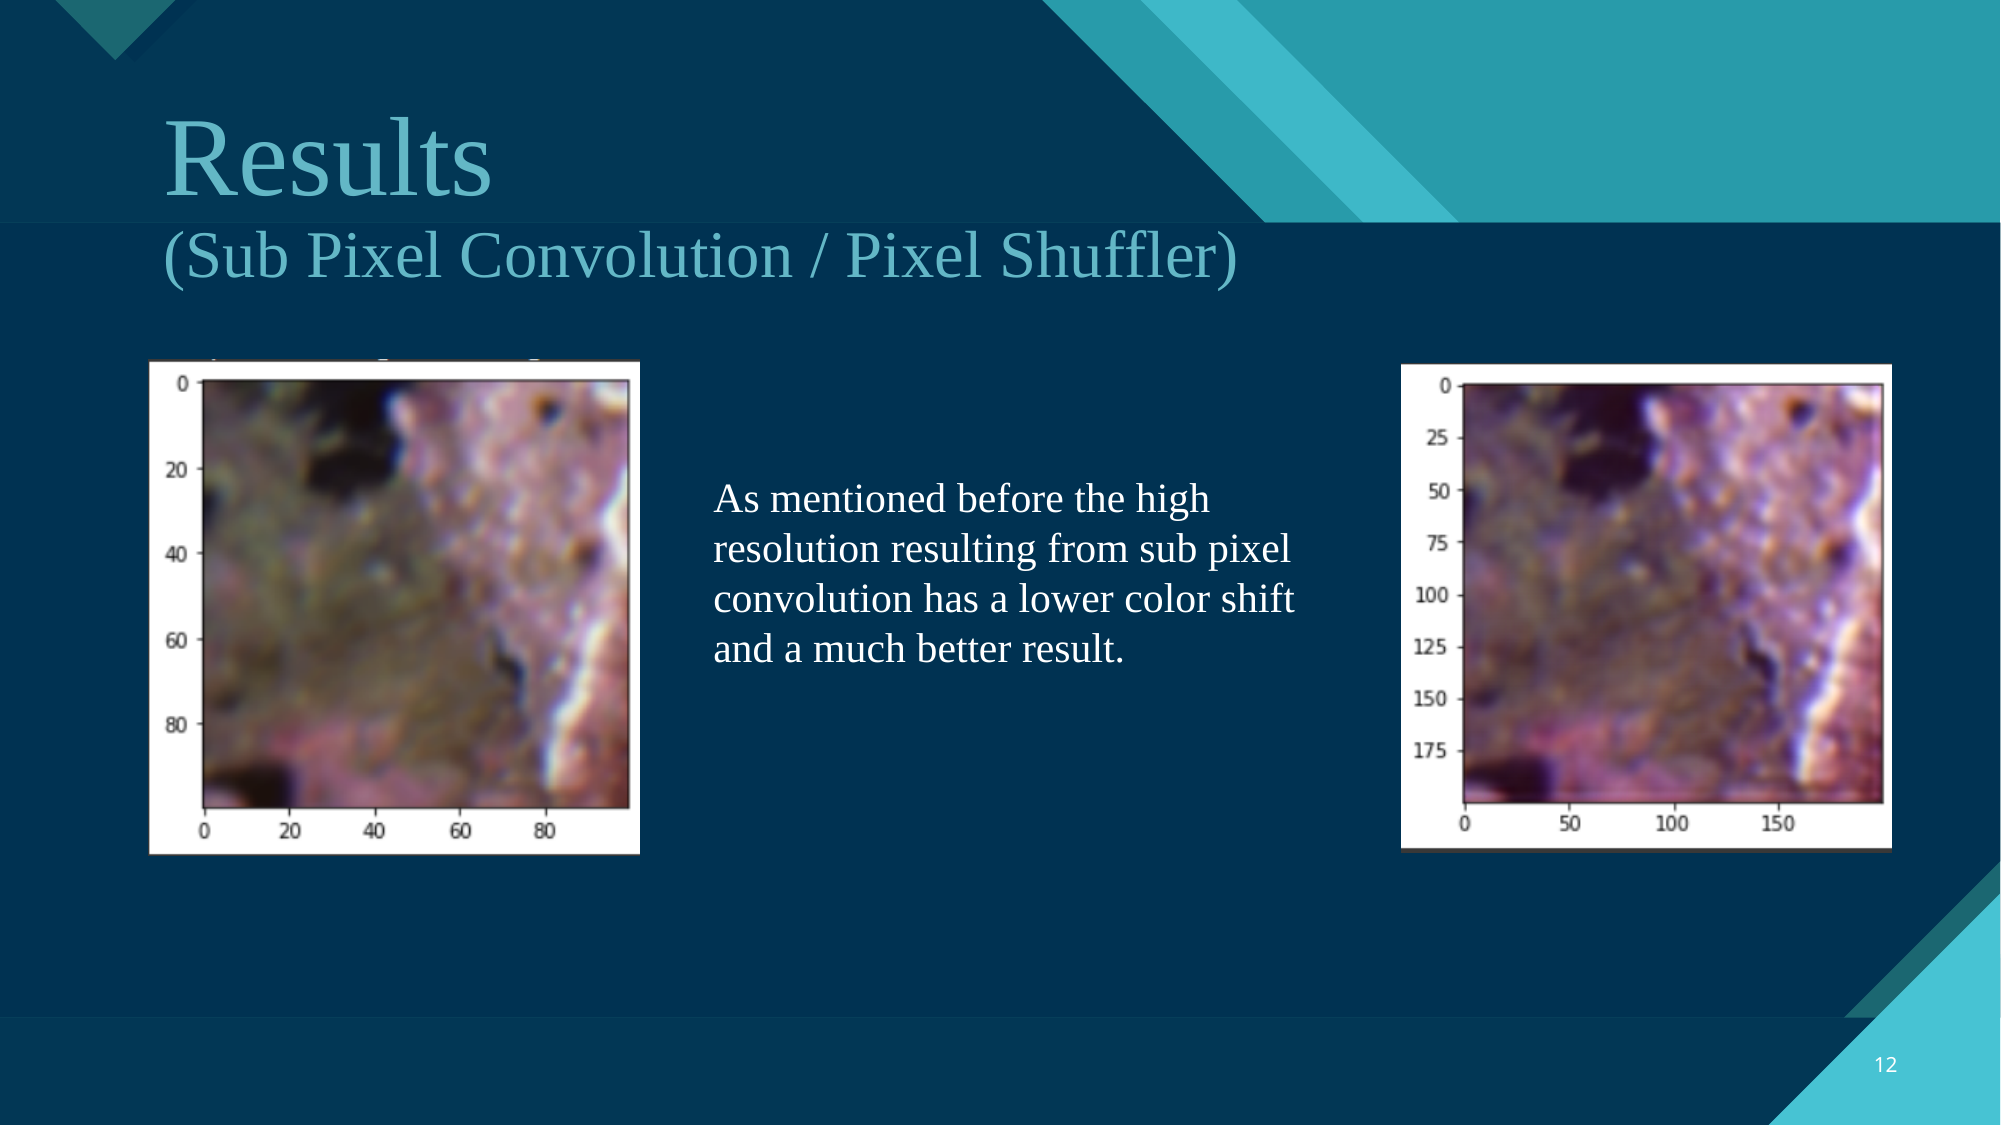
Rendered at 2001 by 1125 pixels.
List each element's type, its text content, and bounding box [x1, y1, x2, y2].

picture [148, 359, 640, 856]
picture [1400, 362, 1892, 853]
title Results (Sub Pixel Convolution / Pixel Shuffler) [148, 90, 1317, 300]
slide_number ‹#› [1845, 1035, 1913, 1096]
text_box As mentioned before the high resolution resulting from sub pixel convolution has a lower color shift and a much better result. [698, 463, 1342, 752]
